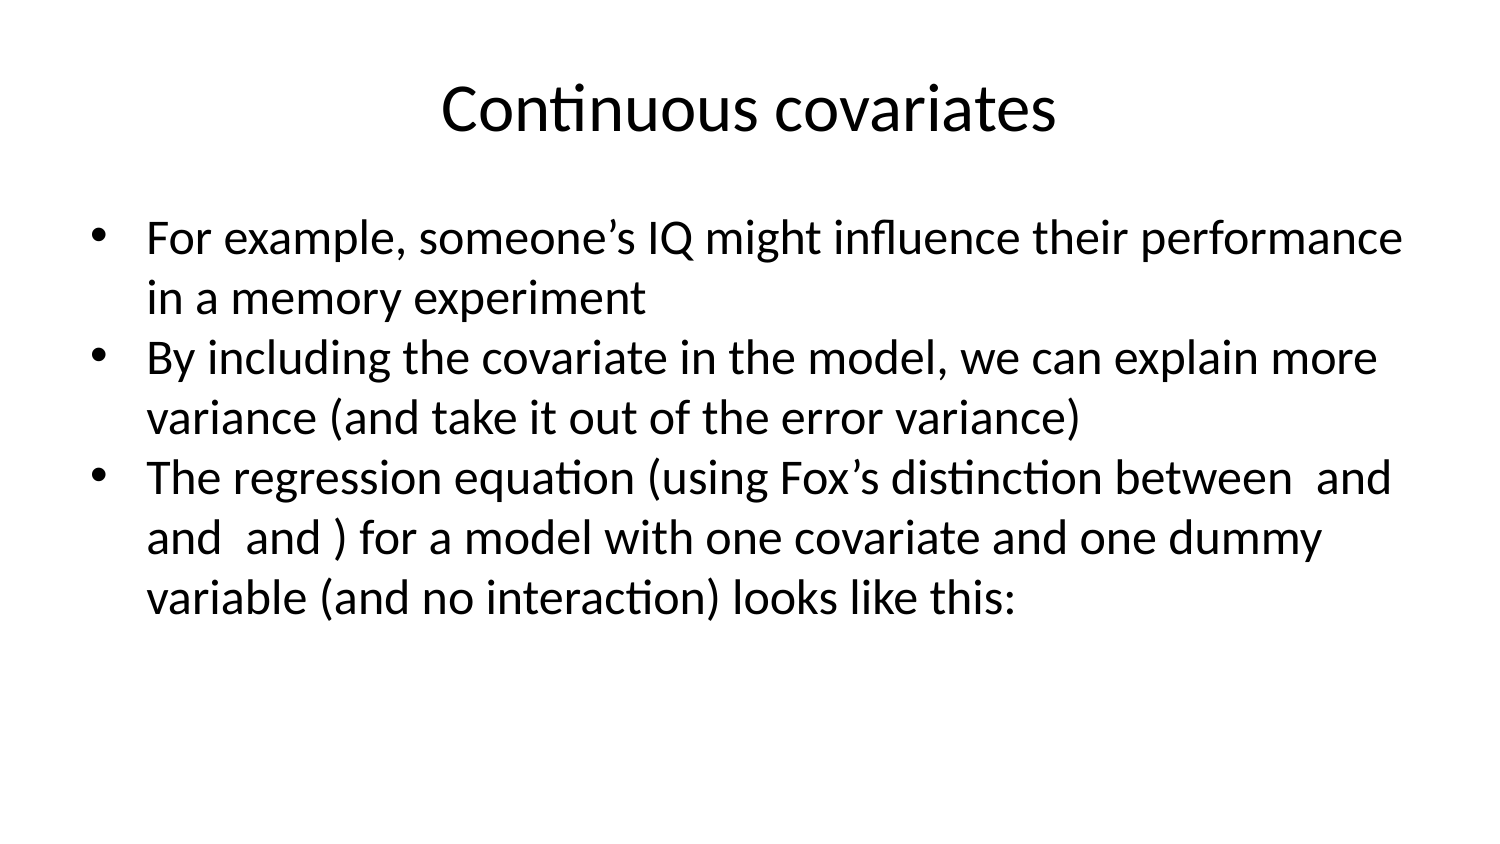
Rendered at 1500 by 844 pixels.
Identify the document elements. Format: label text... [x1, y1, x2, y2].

title Continuous covariates [75, 33, 1425, 175]
list For example, someone’s IQ might influence their performance in a memory experiment By including the covariate in the model, we can explain more variance (and take it out of the error variance) The regression equation (using Fox’s distinction between and and and ) for a model with one covariate and one dummy variable (and no interaction) looks like this: [75, 196, 1425, 754]
